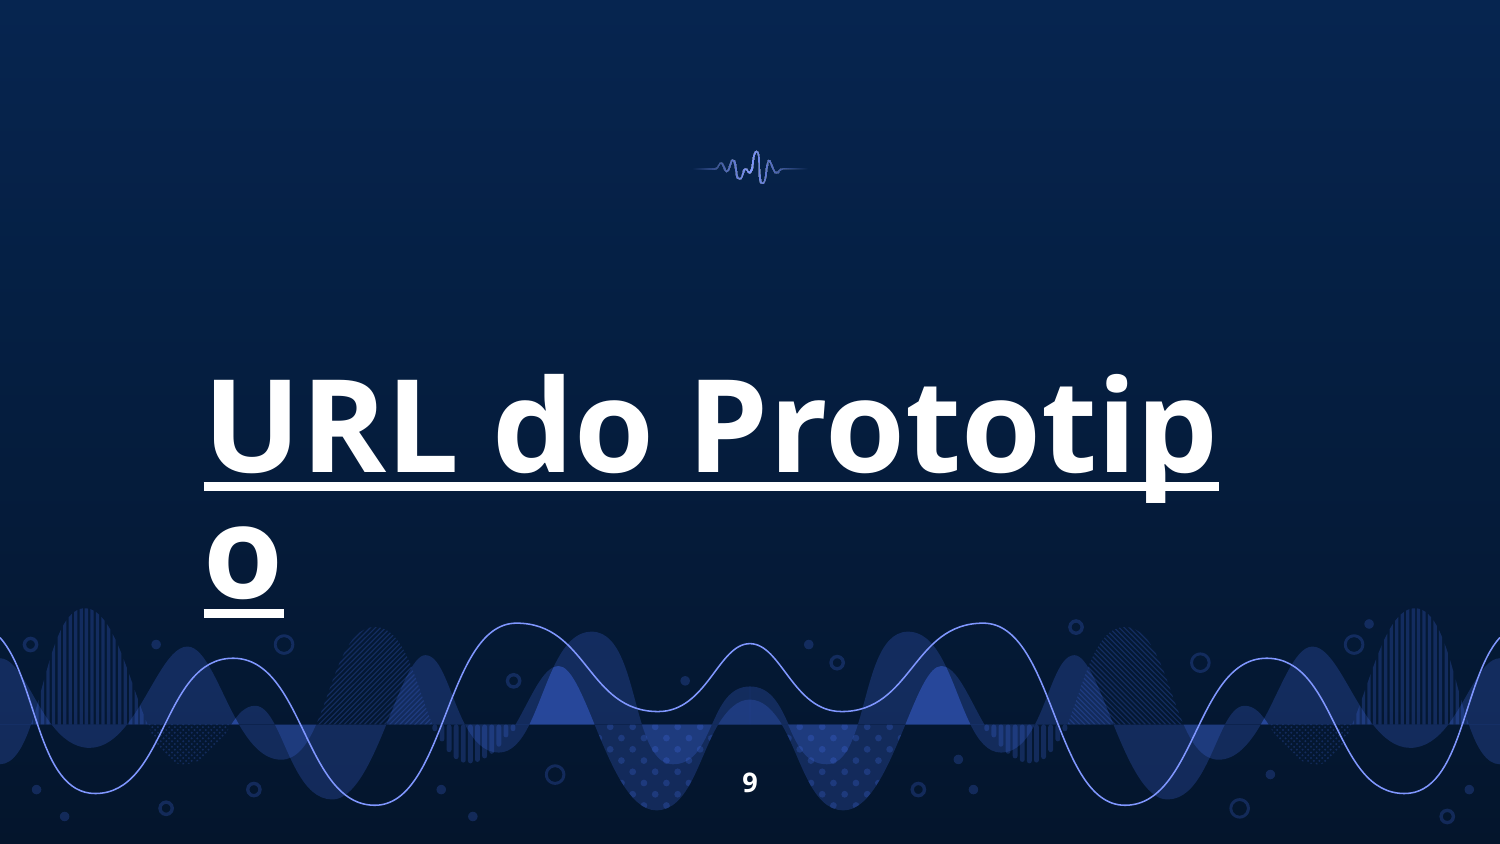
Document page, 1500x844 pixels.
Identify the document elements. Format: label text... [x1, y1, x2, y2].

slide_number ‹#› [705, 724, 795, 844]
list URL do Prototipo [203, 345, 1297, 499]
